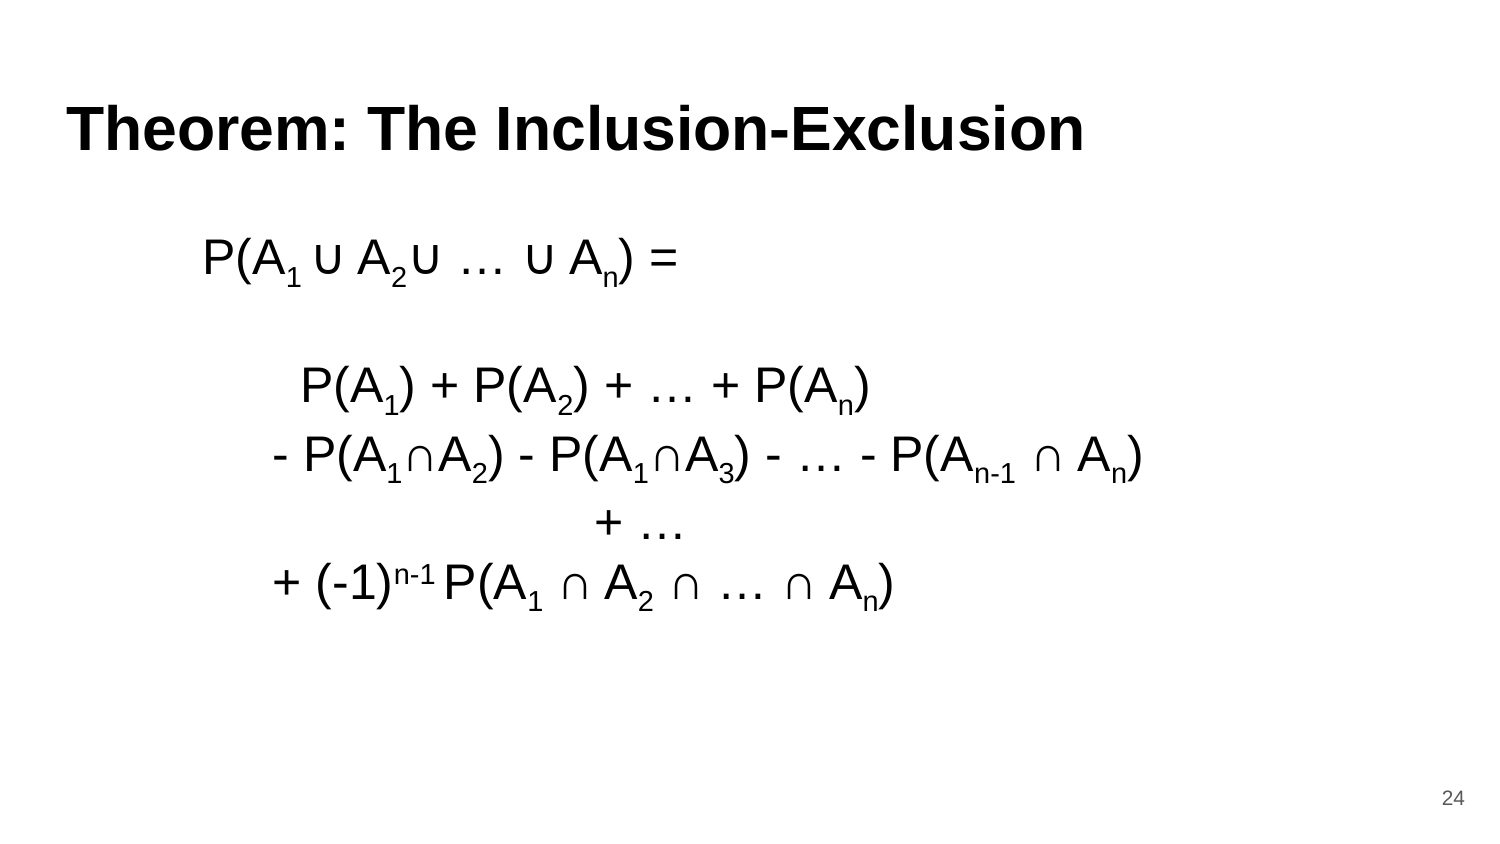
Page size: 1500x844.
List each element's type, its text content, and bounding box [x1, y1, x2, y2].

slide_number ‹#› [1389, 764, 1480, 830]
text_box P(A1 ∪ A2∪ … ∪ An) = P(A1) + P(A2) + … + P(An) - P(A1∩A2) - P(A1∩A3) - … - P(An-1 ∩ An) + … + (-1)n-1 P(A1 ∩ A2 ∩ … ∩ An) [187, 174, 1390, 668]
title Theorem: The Inclusion-Exclusion [51, 72, 1449, 237]
